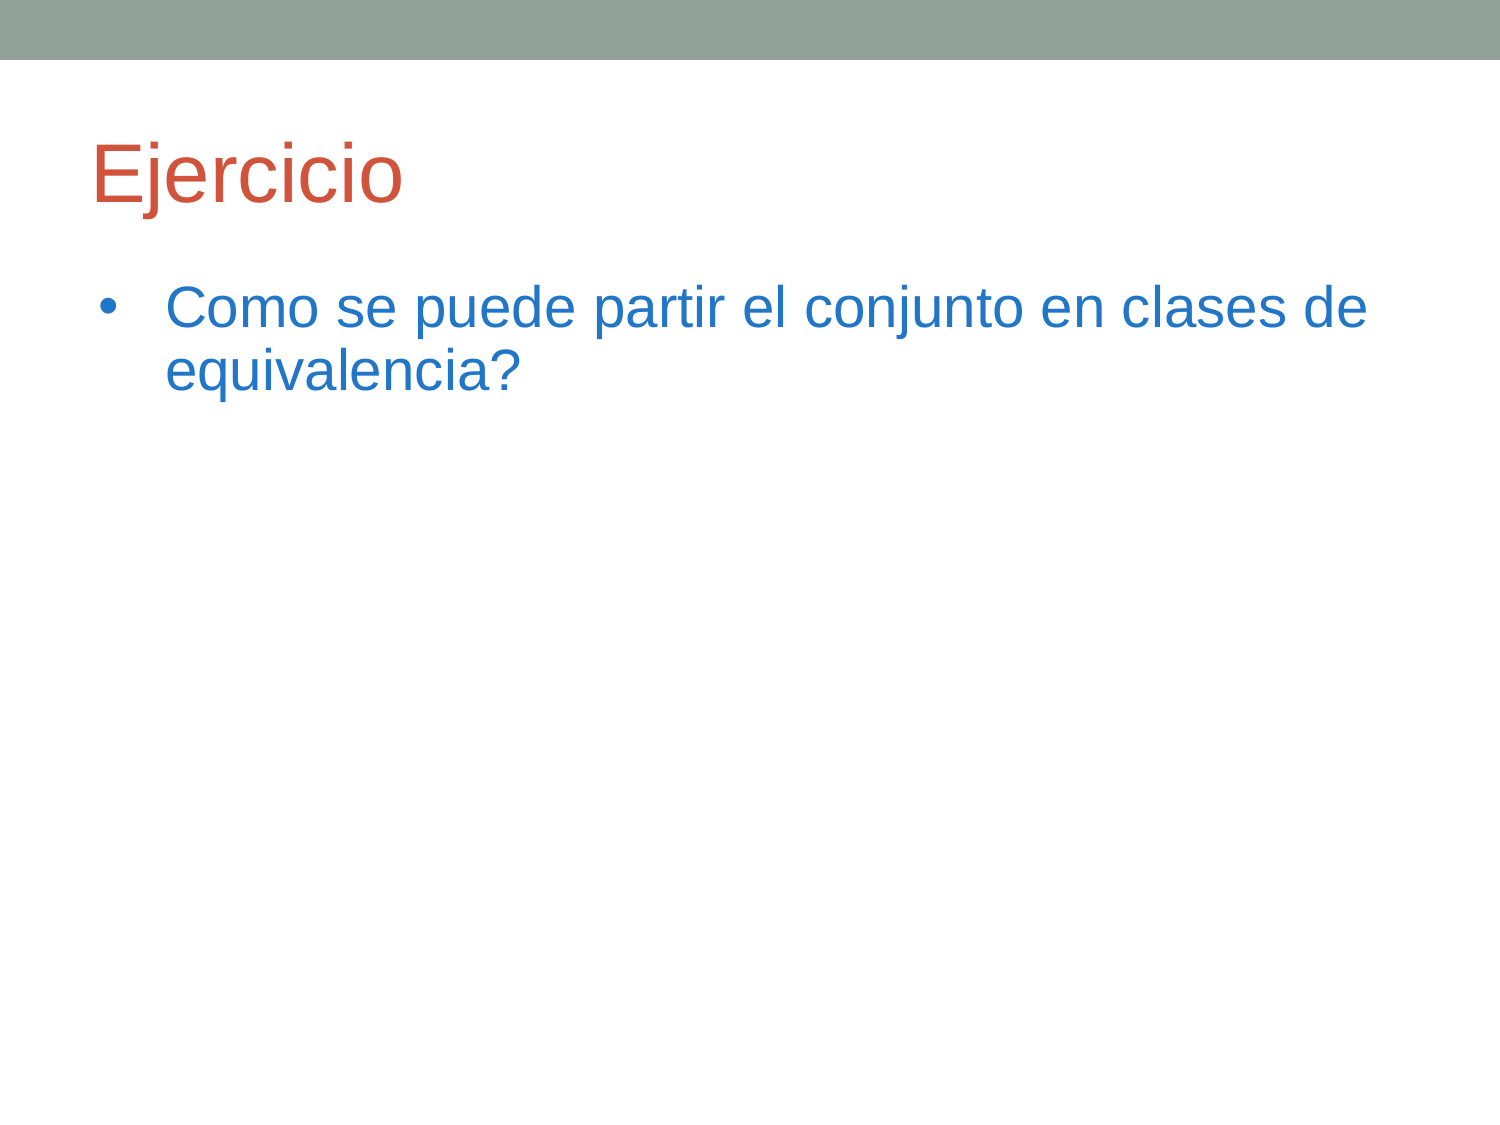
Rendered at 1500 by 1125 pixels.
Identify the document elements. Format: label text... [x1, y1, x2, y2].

list Como se puede partir el conjunto en clases de equivalencia? [75, 262, 1425, 1063]
title Ejercicio [75, 87, 1425, 250]
